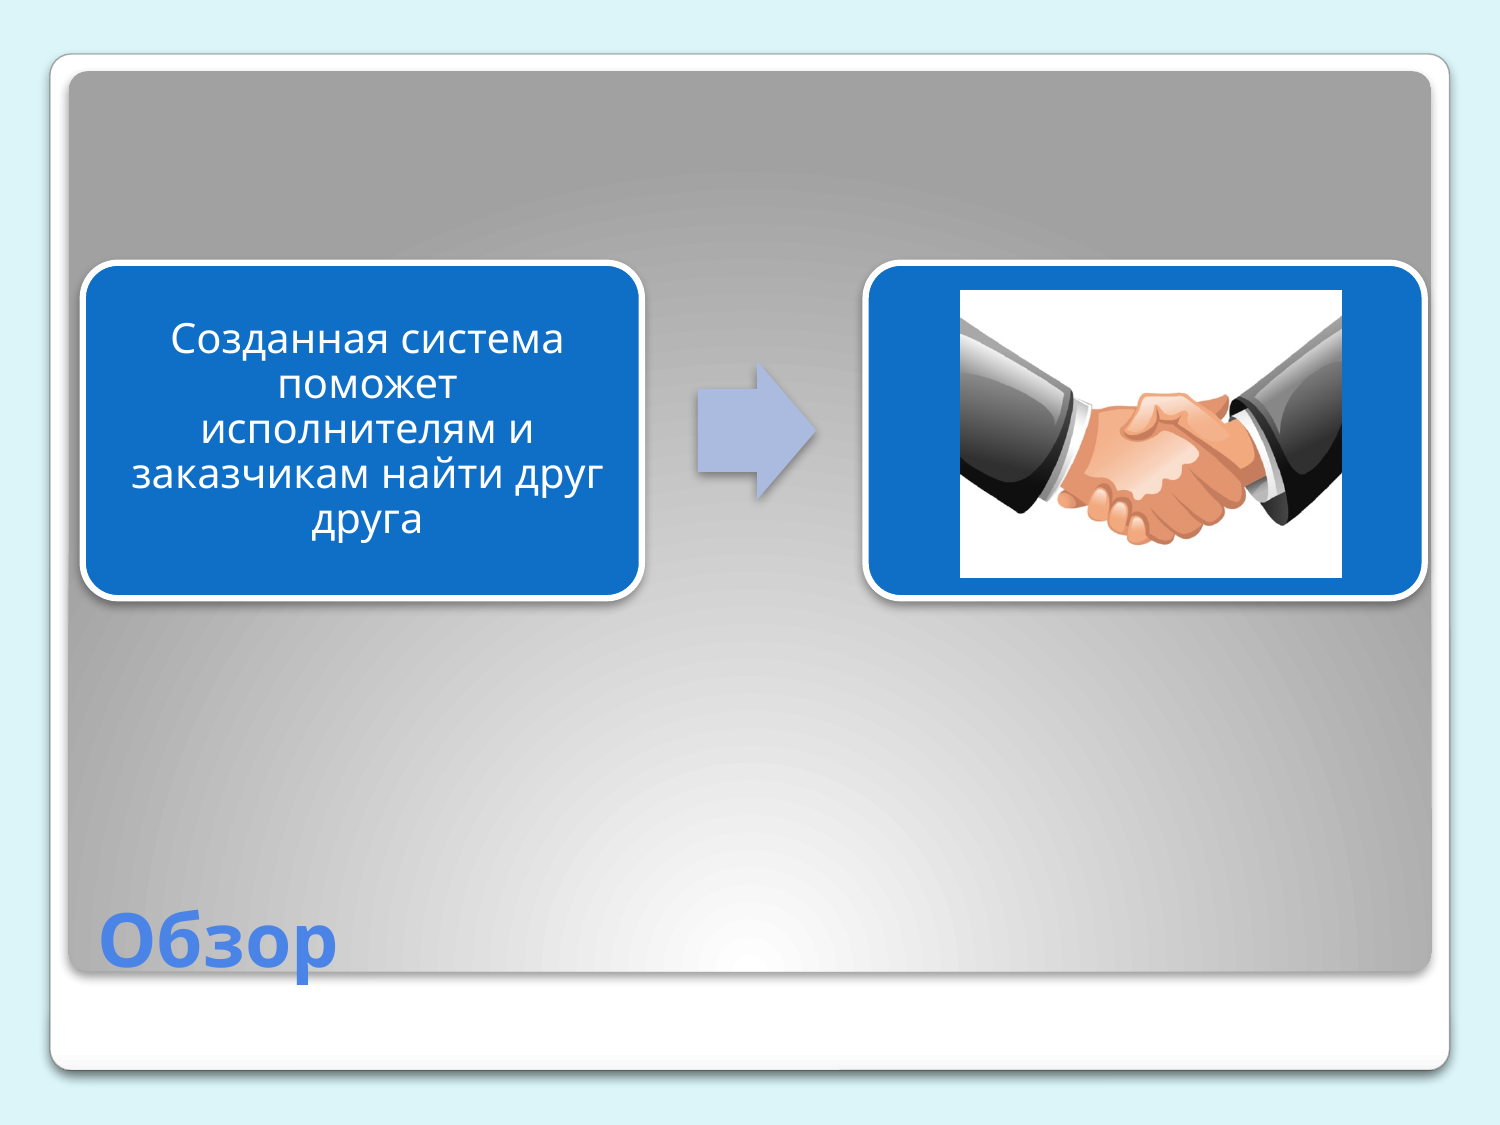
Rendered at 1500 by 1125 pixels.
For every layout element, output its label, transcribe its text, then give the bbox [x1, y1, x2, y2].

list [82, 86, 1426, 775]
picture [959, 290, 1343, 578]
title Обзор [82, 817, 1425, 990]
